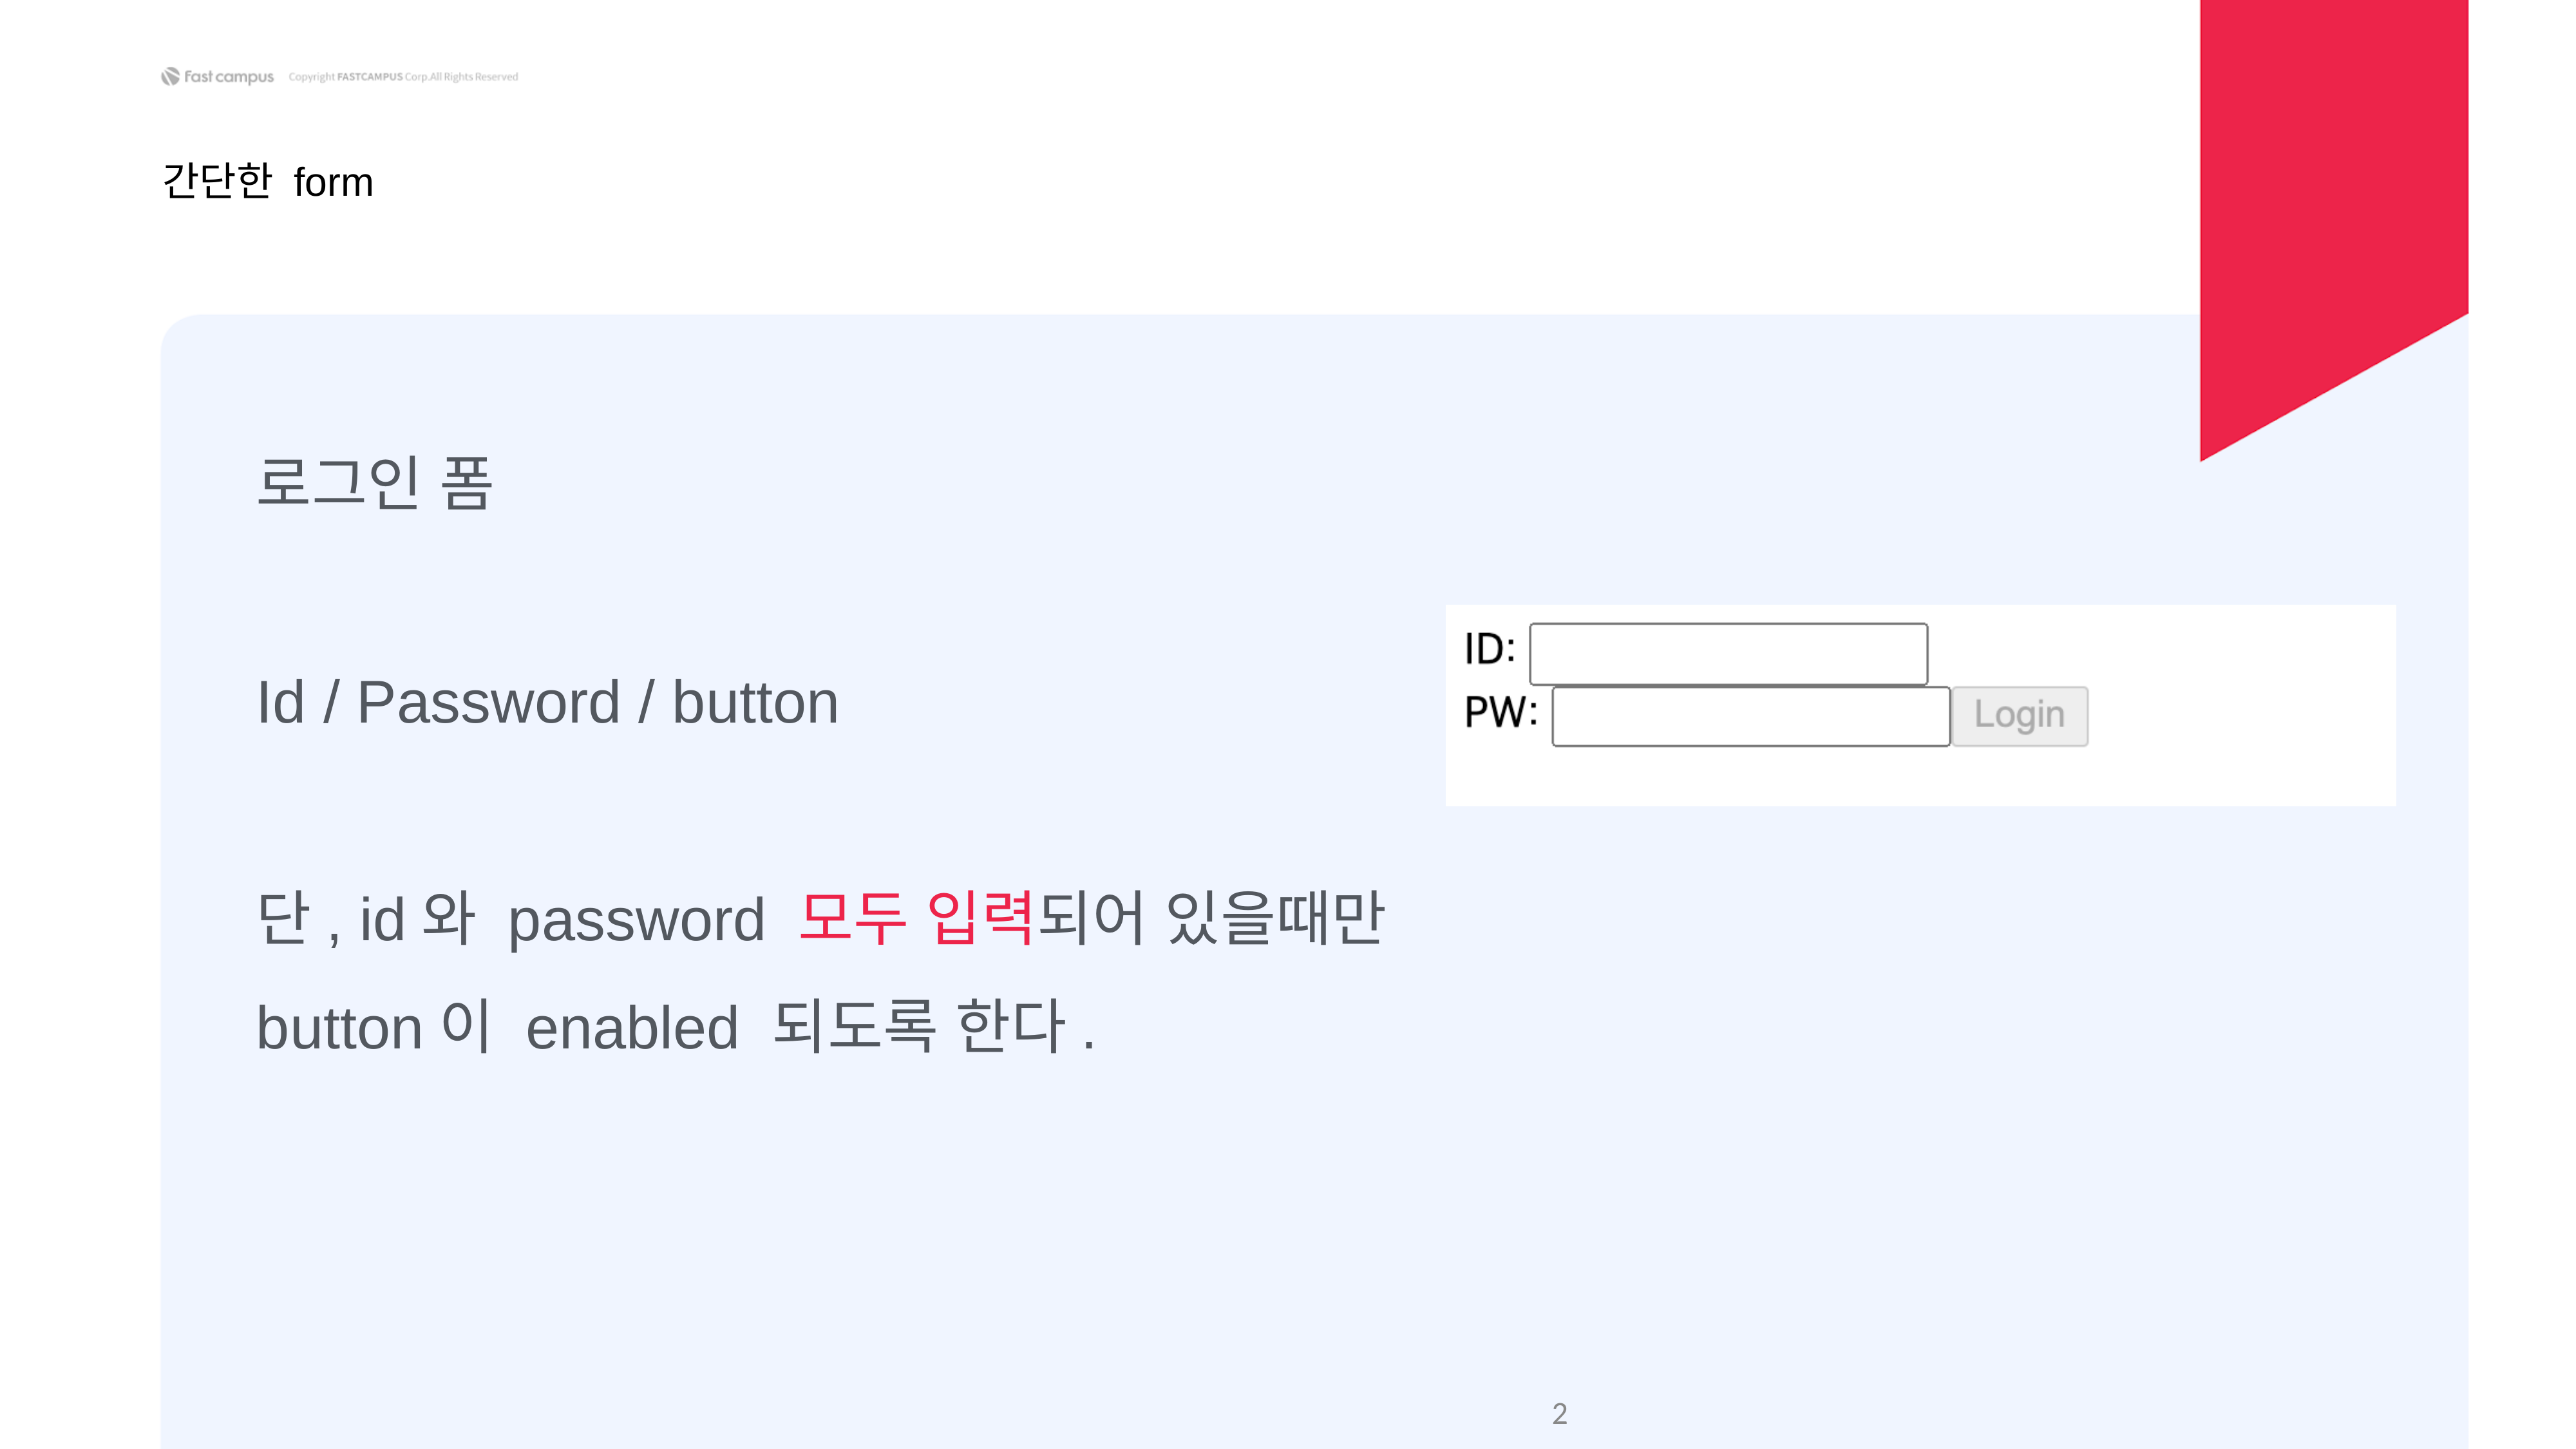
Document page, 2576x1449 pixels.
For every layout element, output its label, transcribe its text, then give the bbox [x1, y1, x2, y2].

slide_number ‹#› [998, 1372, 1578, 1449]
text_box 간단한 form [160, 154, 631, 269]
text_box 로그인 폼 Id / Password / button 단, id와 password 모두 입력되어 있을때만 button이 enabled 되도록 한다. [254, 408, 2148, 1277]
picture [0, 0, 2576, 1449]
